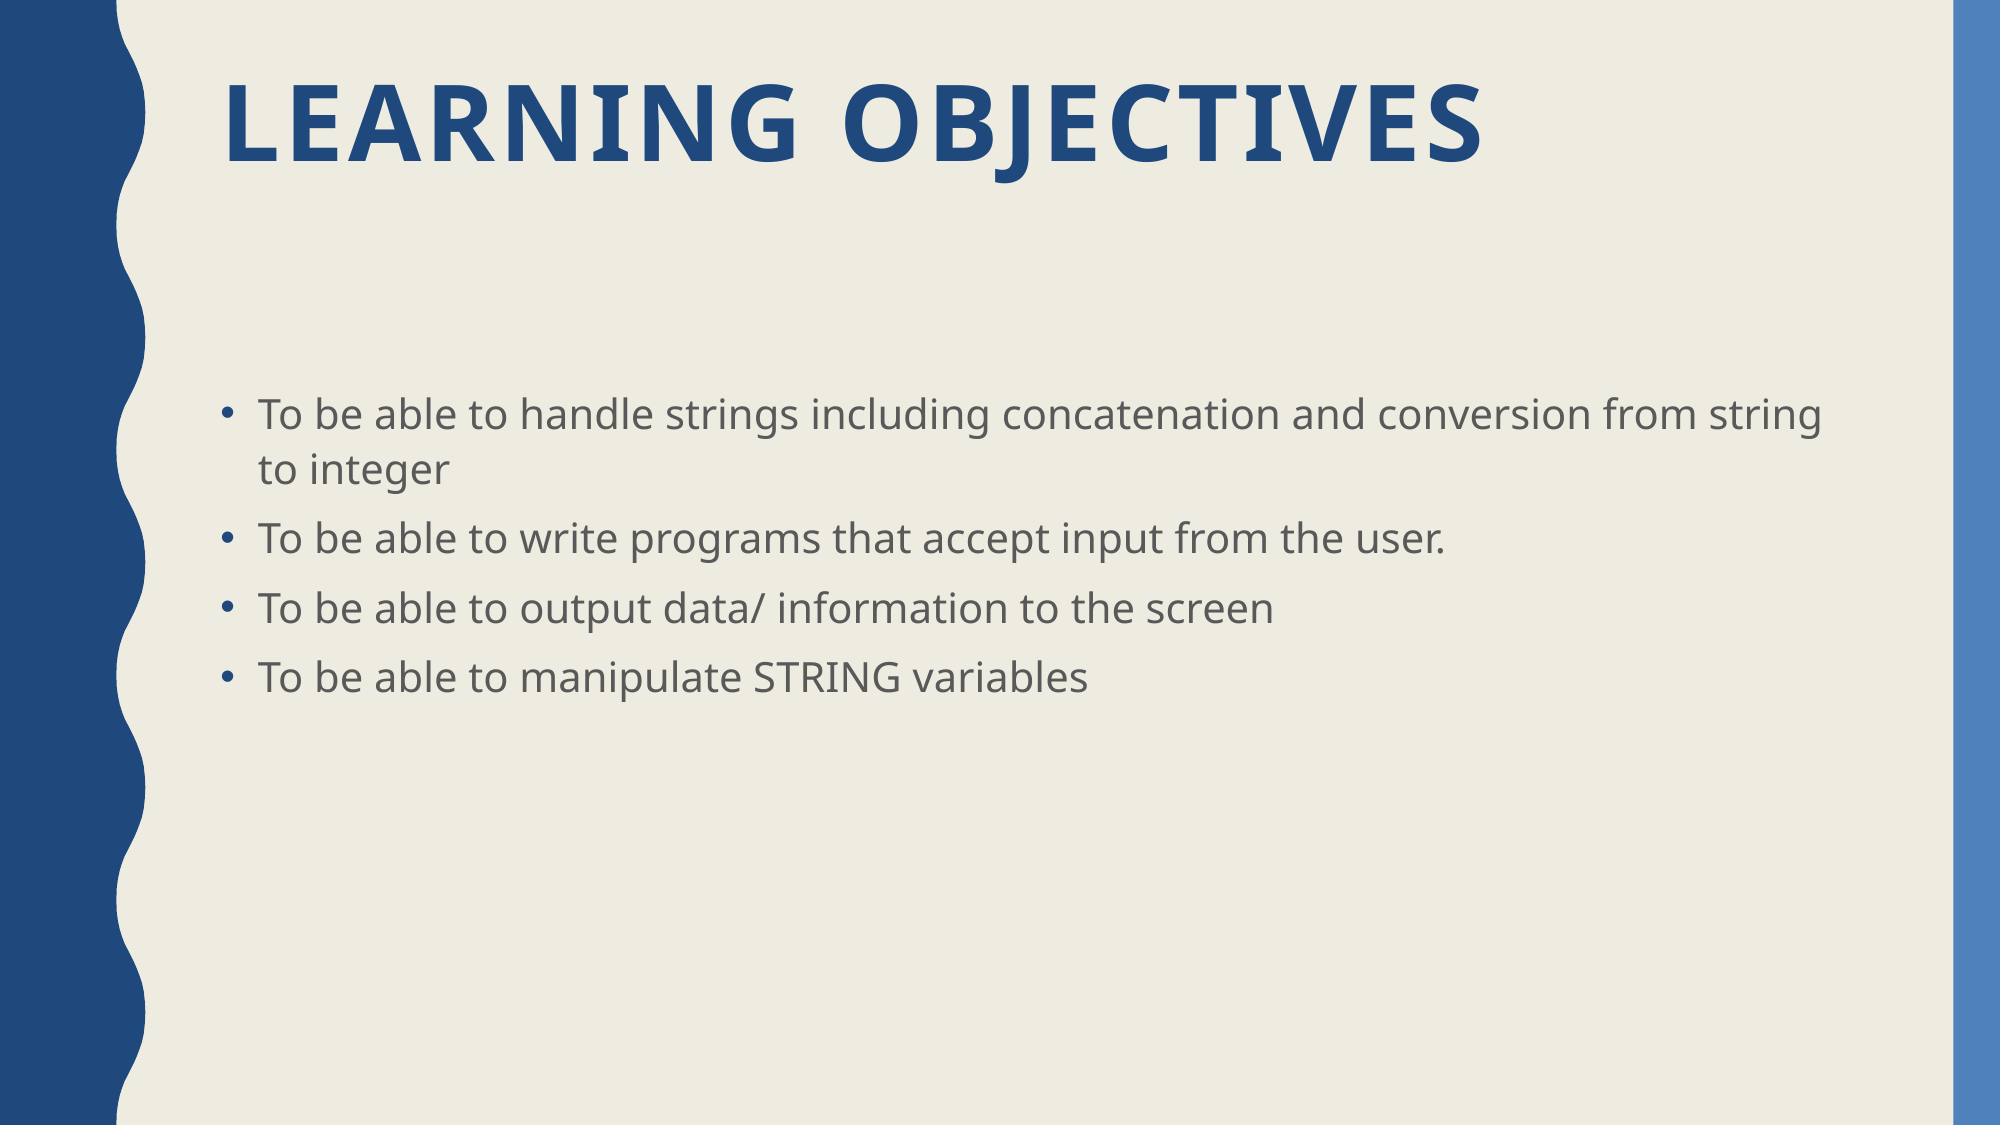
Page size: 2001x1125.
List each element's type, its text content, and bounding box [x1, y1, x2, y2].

list To be able to handle strings including concatenation and conversion from string to integer To be able to write programs that accept input from the user. To be able to output data/ information to the screen To be able to manipulate STRING variables [205, 375, 1875, 965]
title Learning Objectives [205, 62, 1875, 308]
